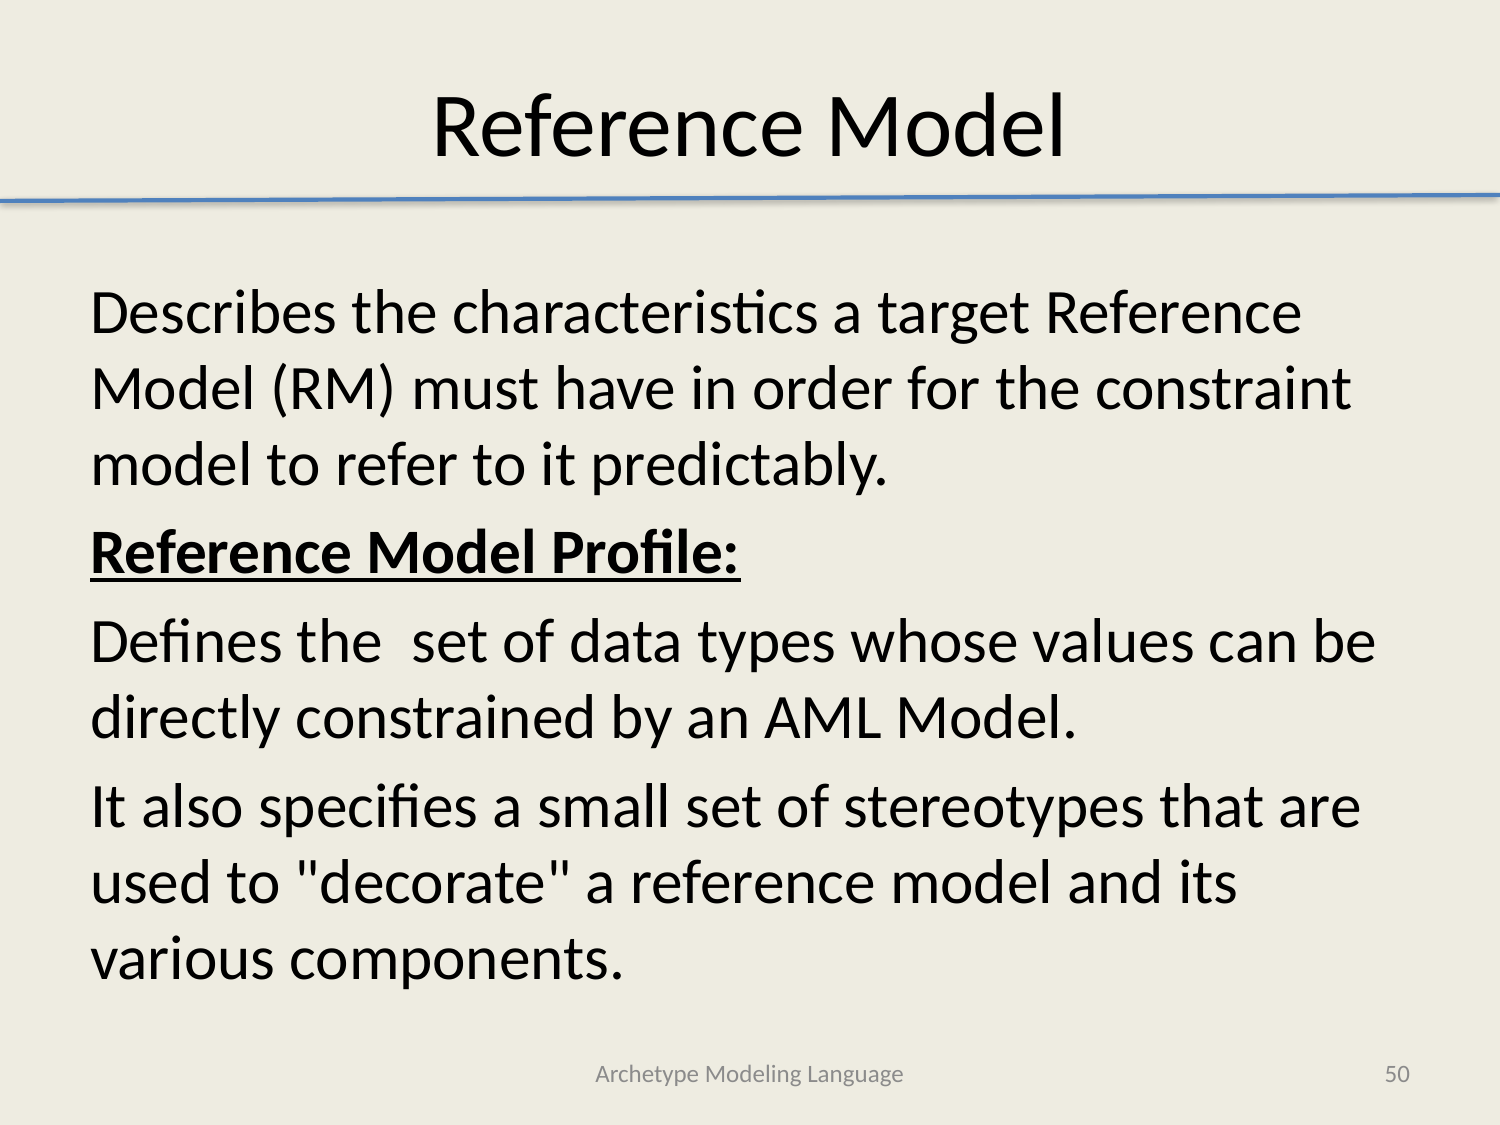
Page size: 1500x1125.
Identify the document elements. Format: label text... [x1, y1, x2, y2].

list Describes the characteristics a target Reference Model (RM) must have in order for the constraint model to refer to it predictably. Reference Model Profile: Defines the set of data types whose values can be directly constrained by an AML Model. It also specifies a small set of stereotypes that are used to "decorate" a reference model and its various components. [75, 262, 1425, 1005]
title Reference Model [75, 45, 1425, 193]
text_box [0, 194, 1500, 202]
slide_number 50 [1074, 1042, 1425, 1103]
footer Archetype Modeling Language [512, 1042, 988, 1103]
